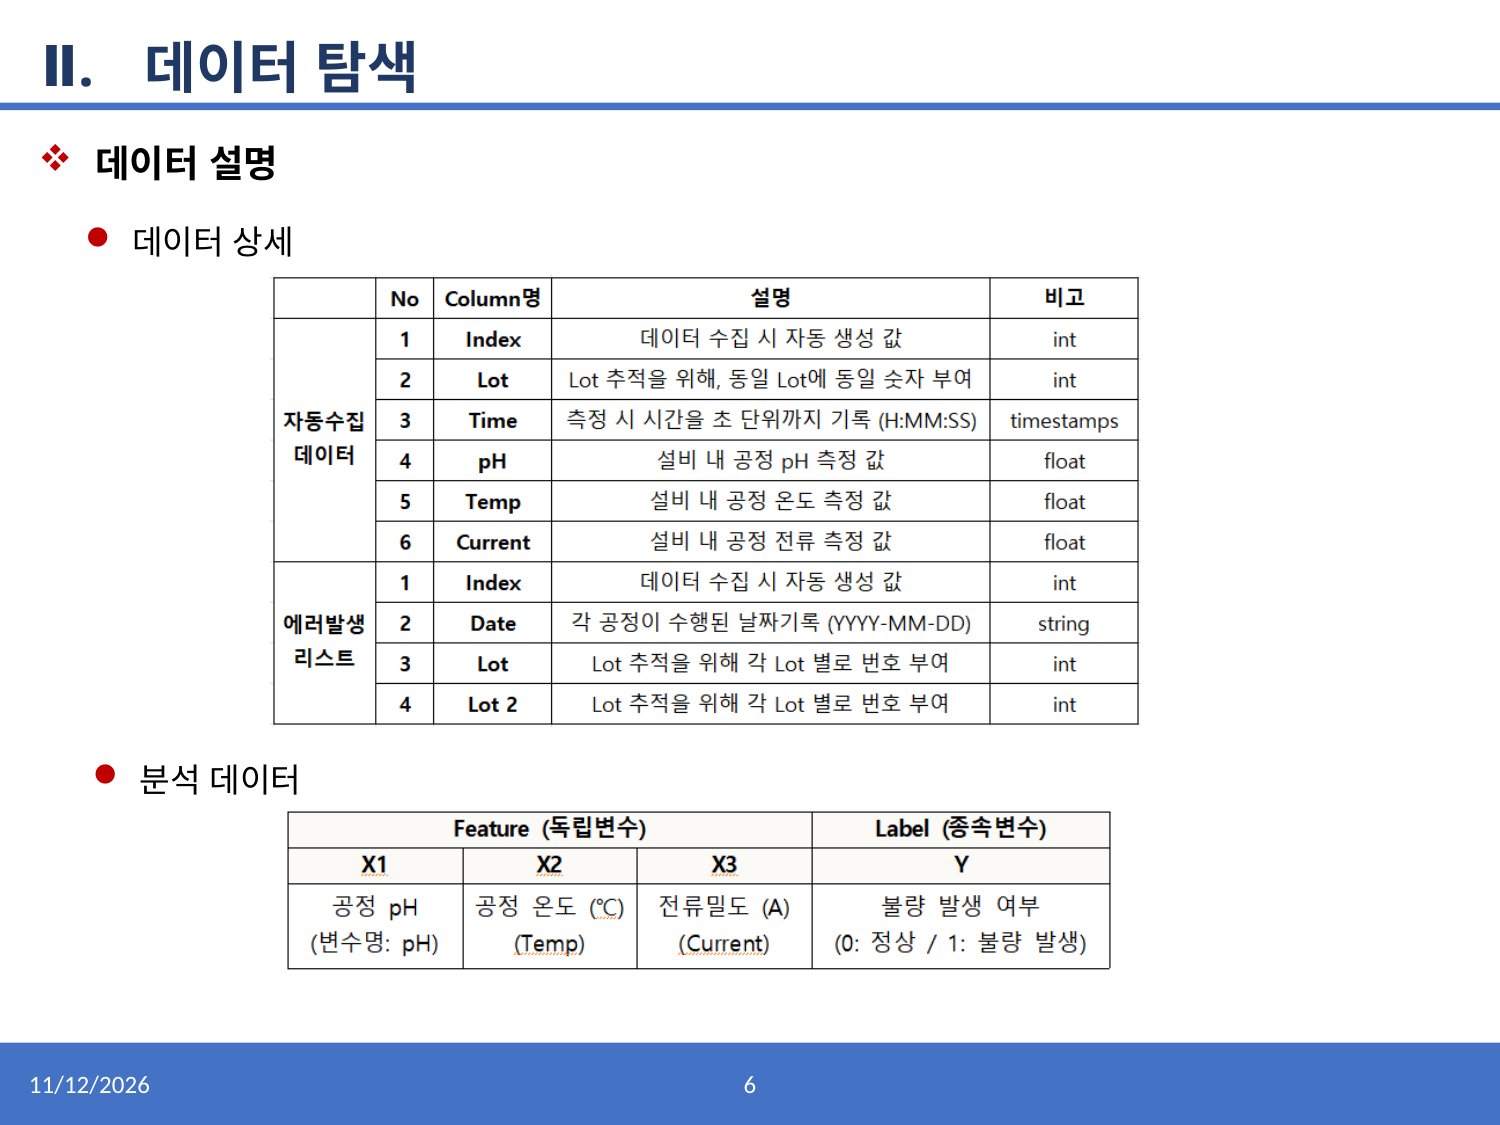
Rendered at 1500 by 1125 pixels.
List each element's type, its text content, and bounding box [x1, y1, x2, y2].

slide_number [14, 1053, 352, 1114]
text_box 분석 데이터 [78, 731, 1437, 806]
text_box Ⅱ. [26, 22, 131, 106]
picture [270, 275, 1141, 727]
text_box 데이터 탐색 [130, 24, 1460, 108]
text_box 데이터 설명 [23, 137, 1465, 208]
slide_number 6 [581, 1053, 919, 1114]
picture [283, 808, 1113, 973]
text_box 데이터 상세 [70, 193, 1430, 269]
